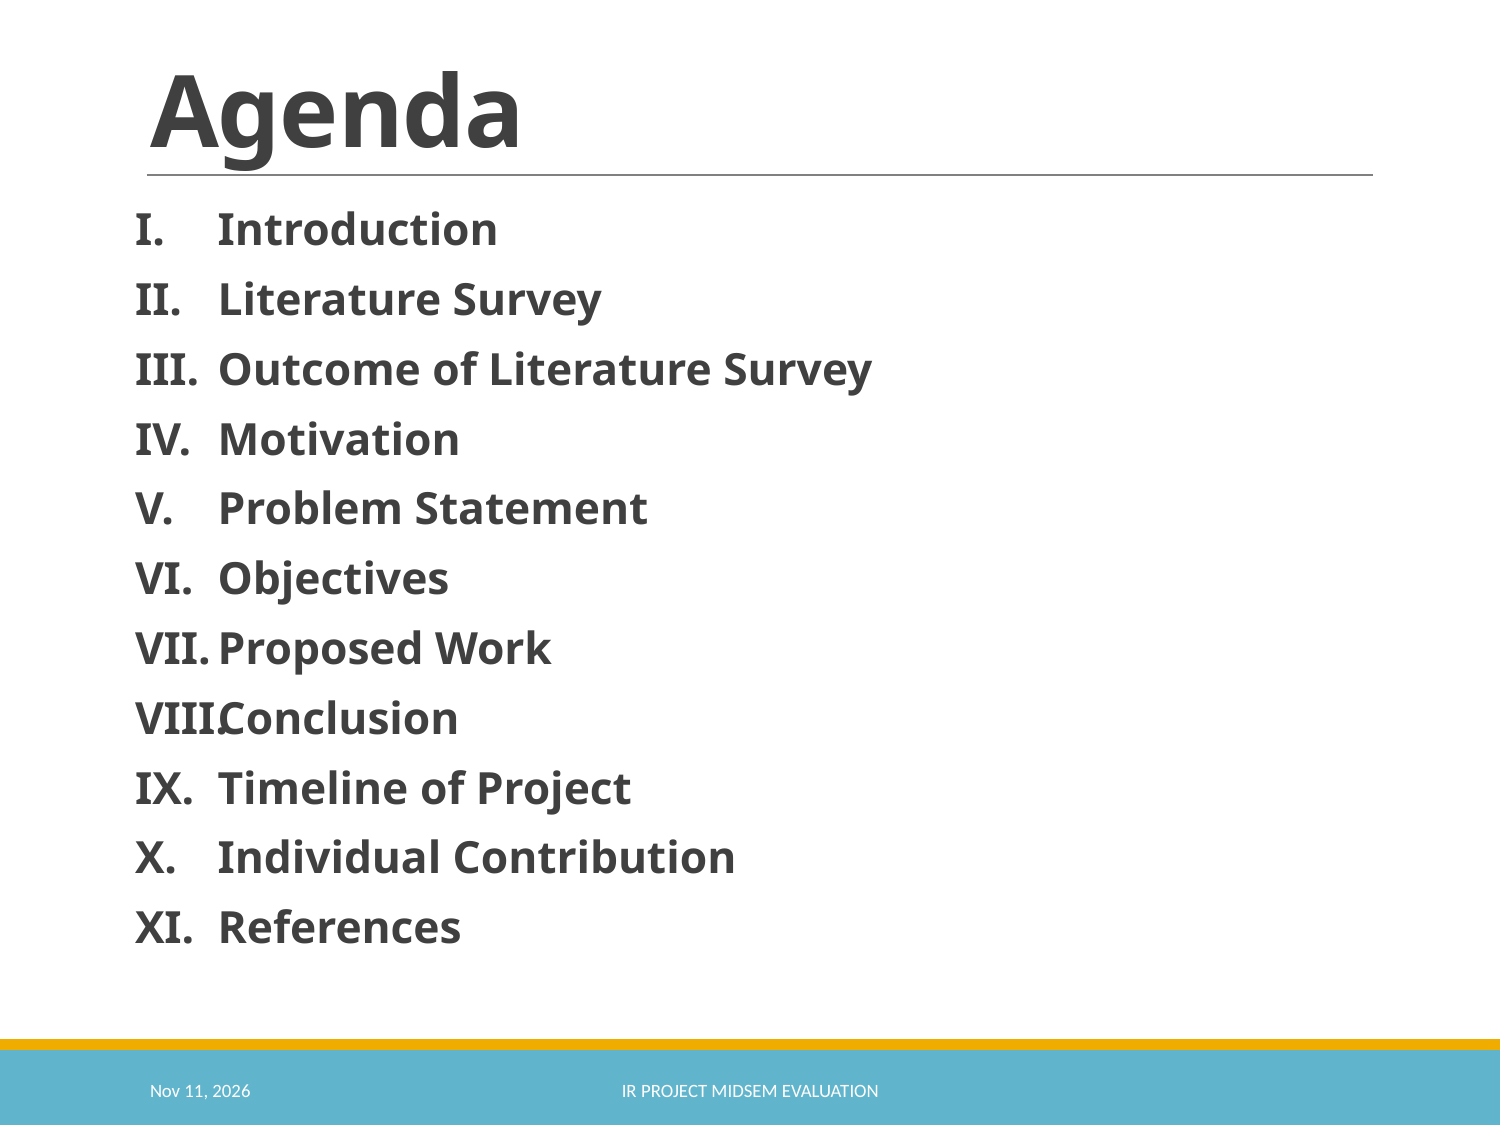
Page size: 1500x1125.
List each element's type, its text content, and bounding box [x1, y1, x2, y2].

footer IR Project Midsem Evaluation [453, 1059, 1047, 1120]
slide_number 26-Apr-21 [135, 1059, 440, 1120]
list Introduction Literature Survey Outcome of Literature Survey Motivation Problem Statement Objectives Proposed Work Conclusion Timeline of Project Individual Contribution References [135, 200, 1373, 963]
title Agenda [135, 47, 1373, 175]
